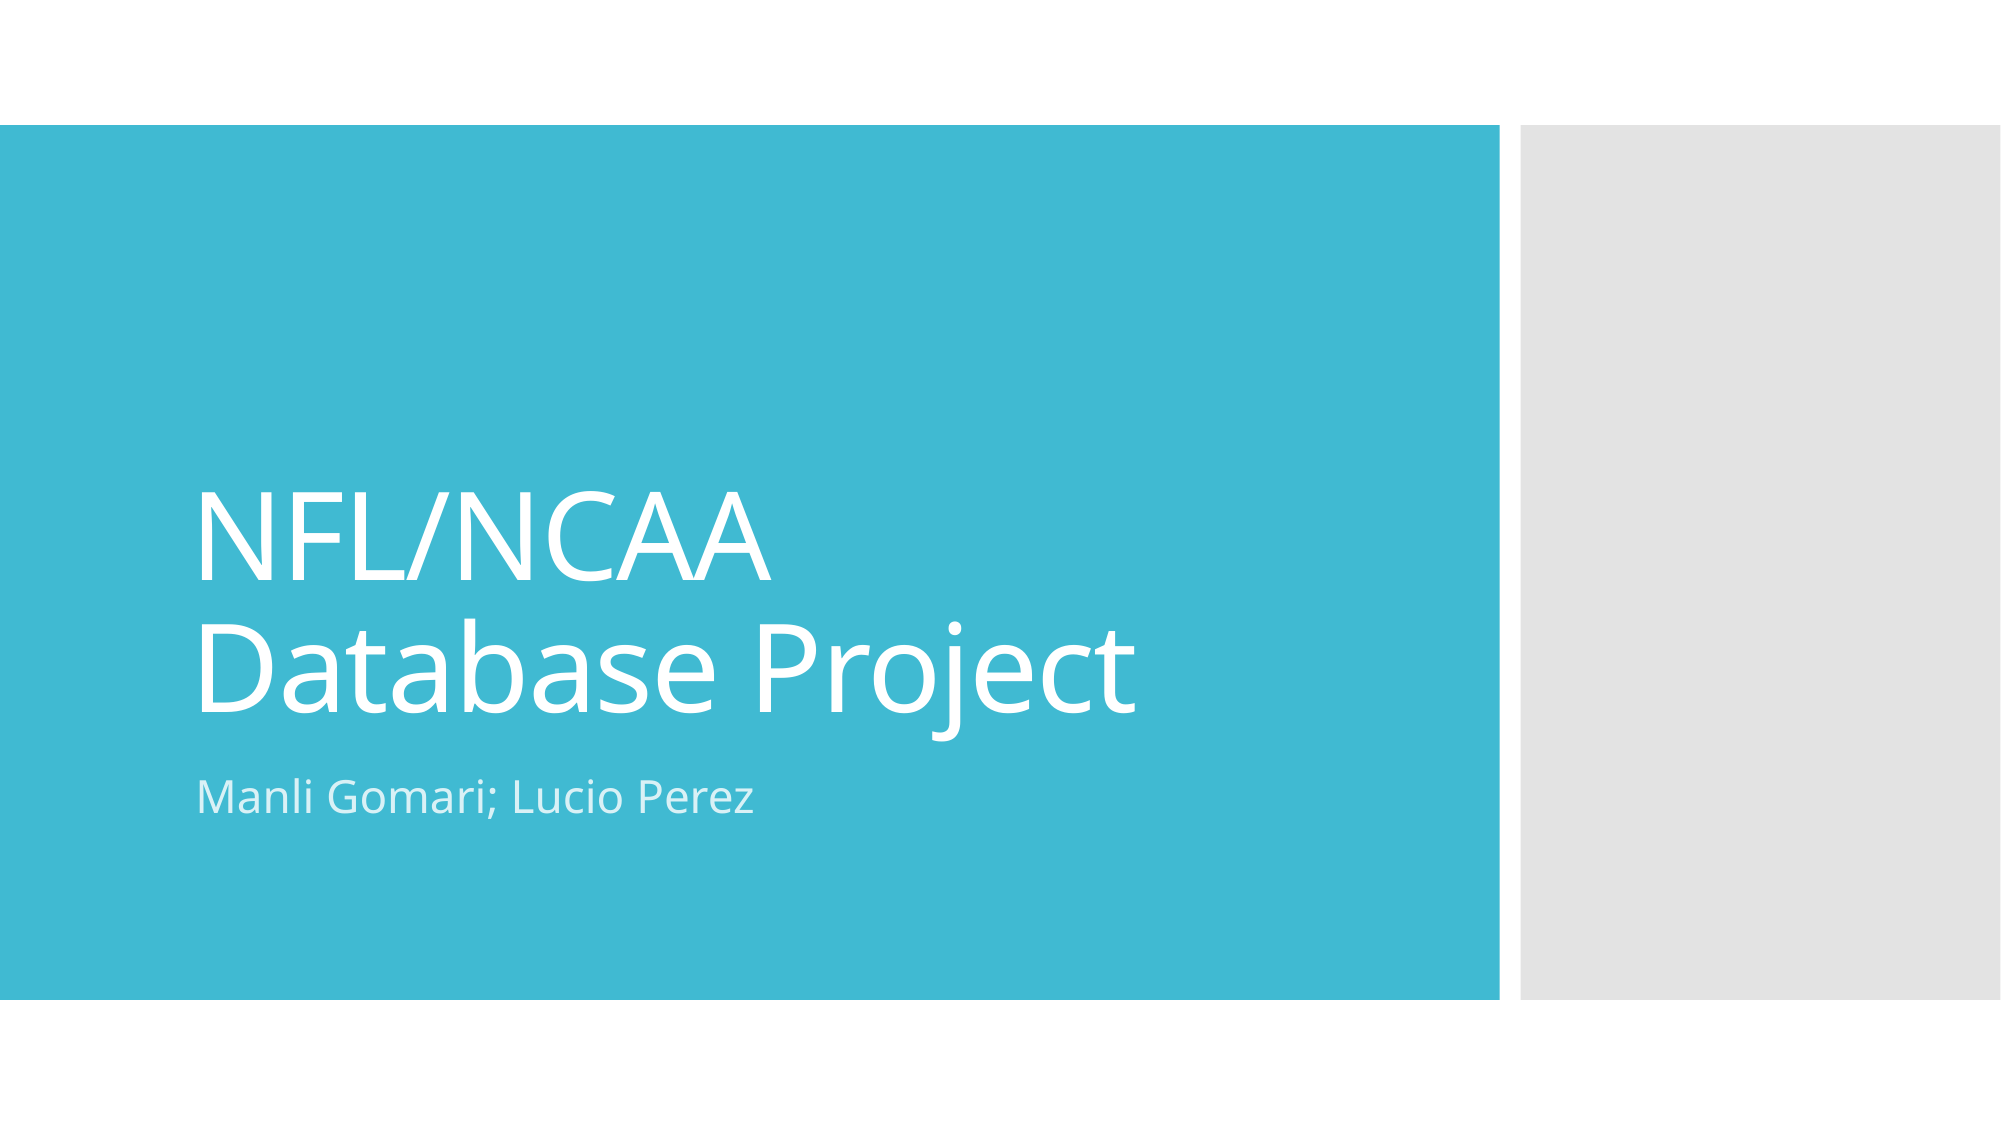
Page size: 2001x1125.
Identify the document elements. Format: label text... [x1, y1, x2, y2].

title NFL/NCAA Database Project [175, 213, 1376, 747]
subtitle Manli Gomari; Lucio Perez [180, 766, 1381, 917]
